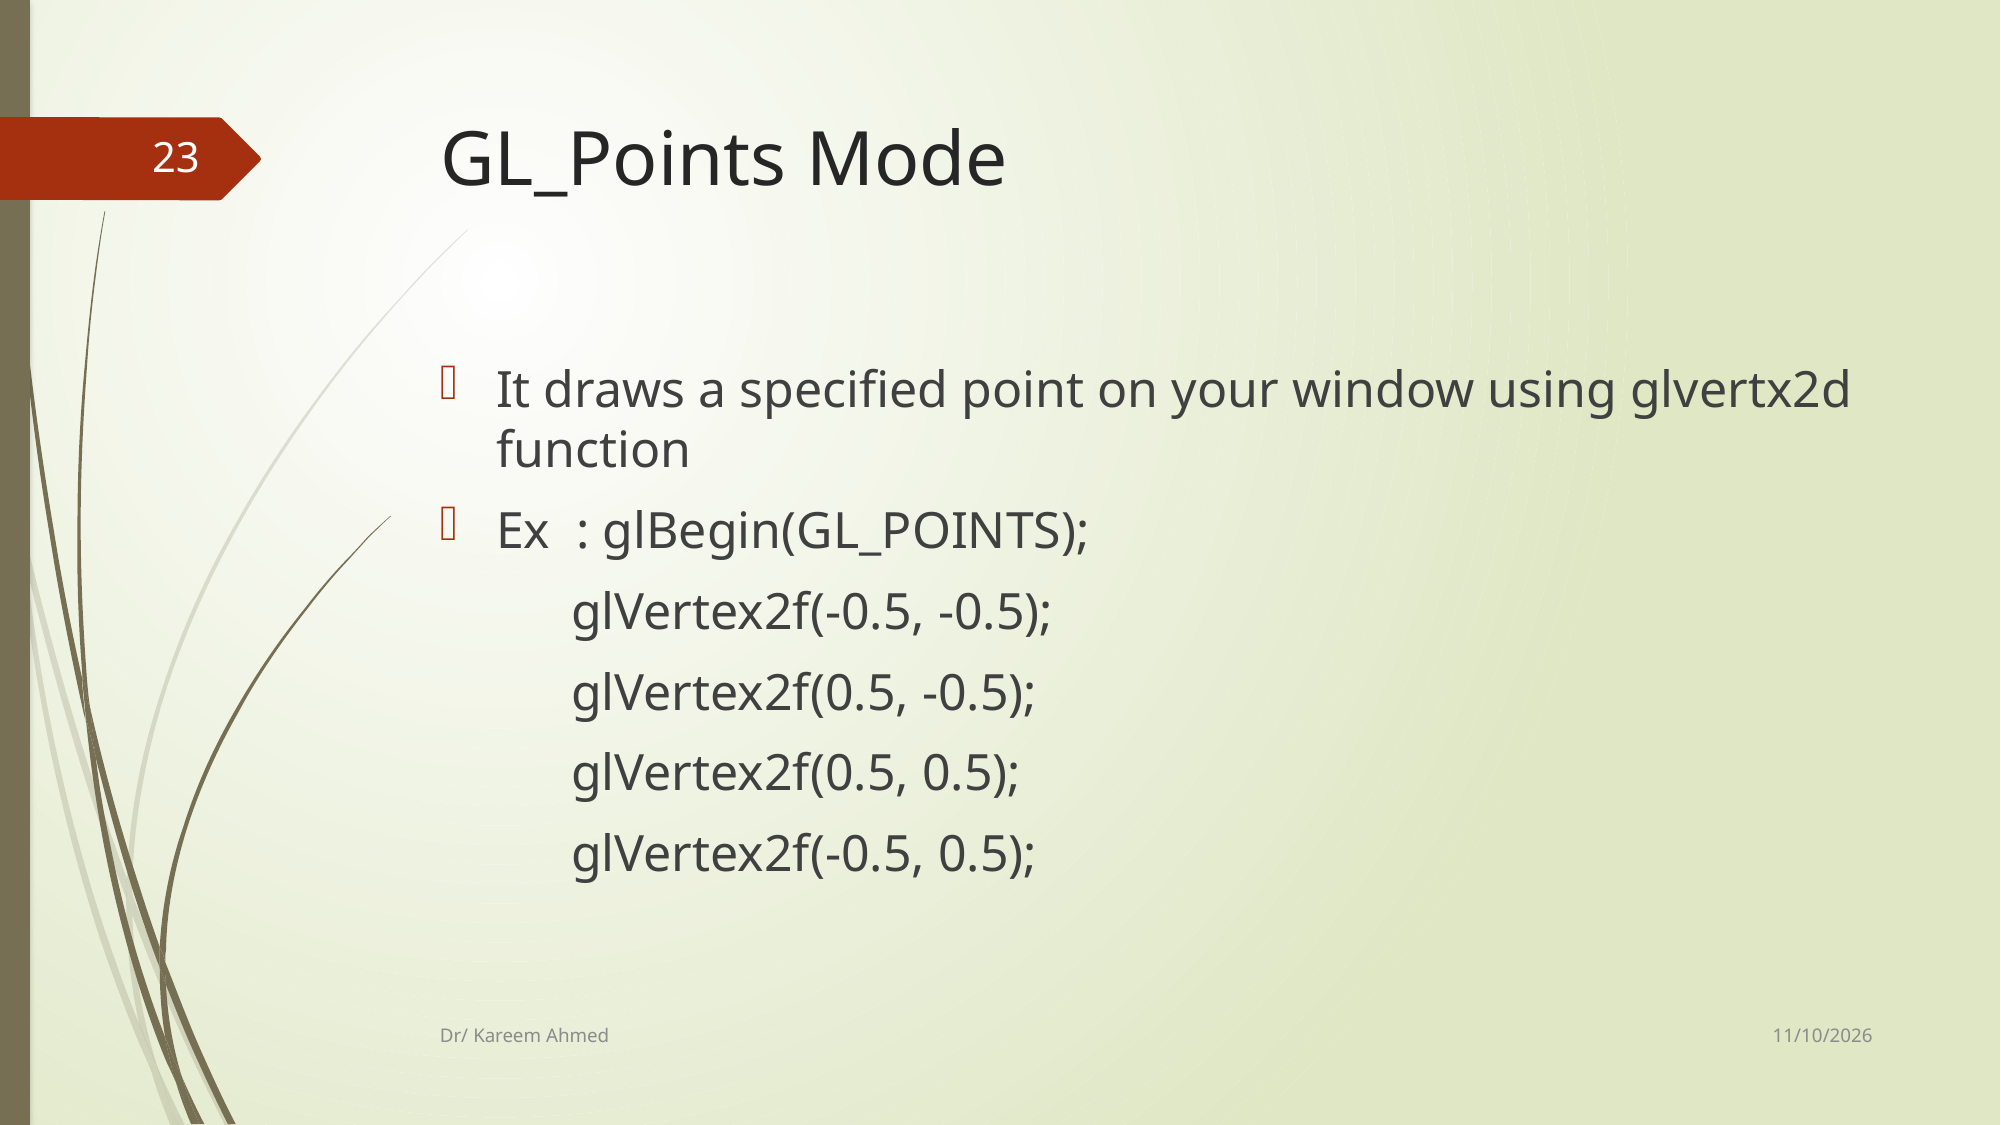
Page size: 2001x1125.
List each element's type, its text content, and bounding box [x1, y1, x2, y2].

list It draws a specified point on your window using glvertx2d function Ex : glBegin(GL_POINTS); glVertex2f(-0.5, -0.5); glVertex2f(0.5, -0.5); glVertex2f(0.5, 0.5); glVertex2f(-0.5, 0.5); [424, 350, 1888, 970]
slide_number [1699, 1005, 1888, 1067]
slide_number 23 [87, 129, 216, 190]
footer Dr/ Kareem Ahmed [424, 1006, 1675, 1067]
title GL_Points Mode [425, 102, 1888, 313]
